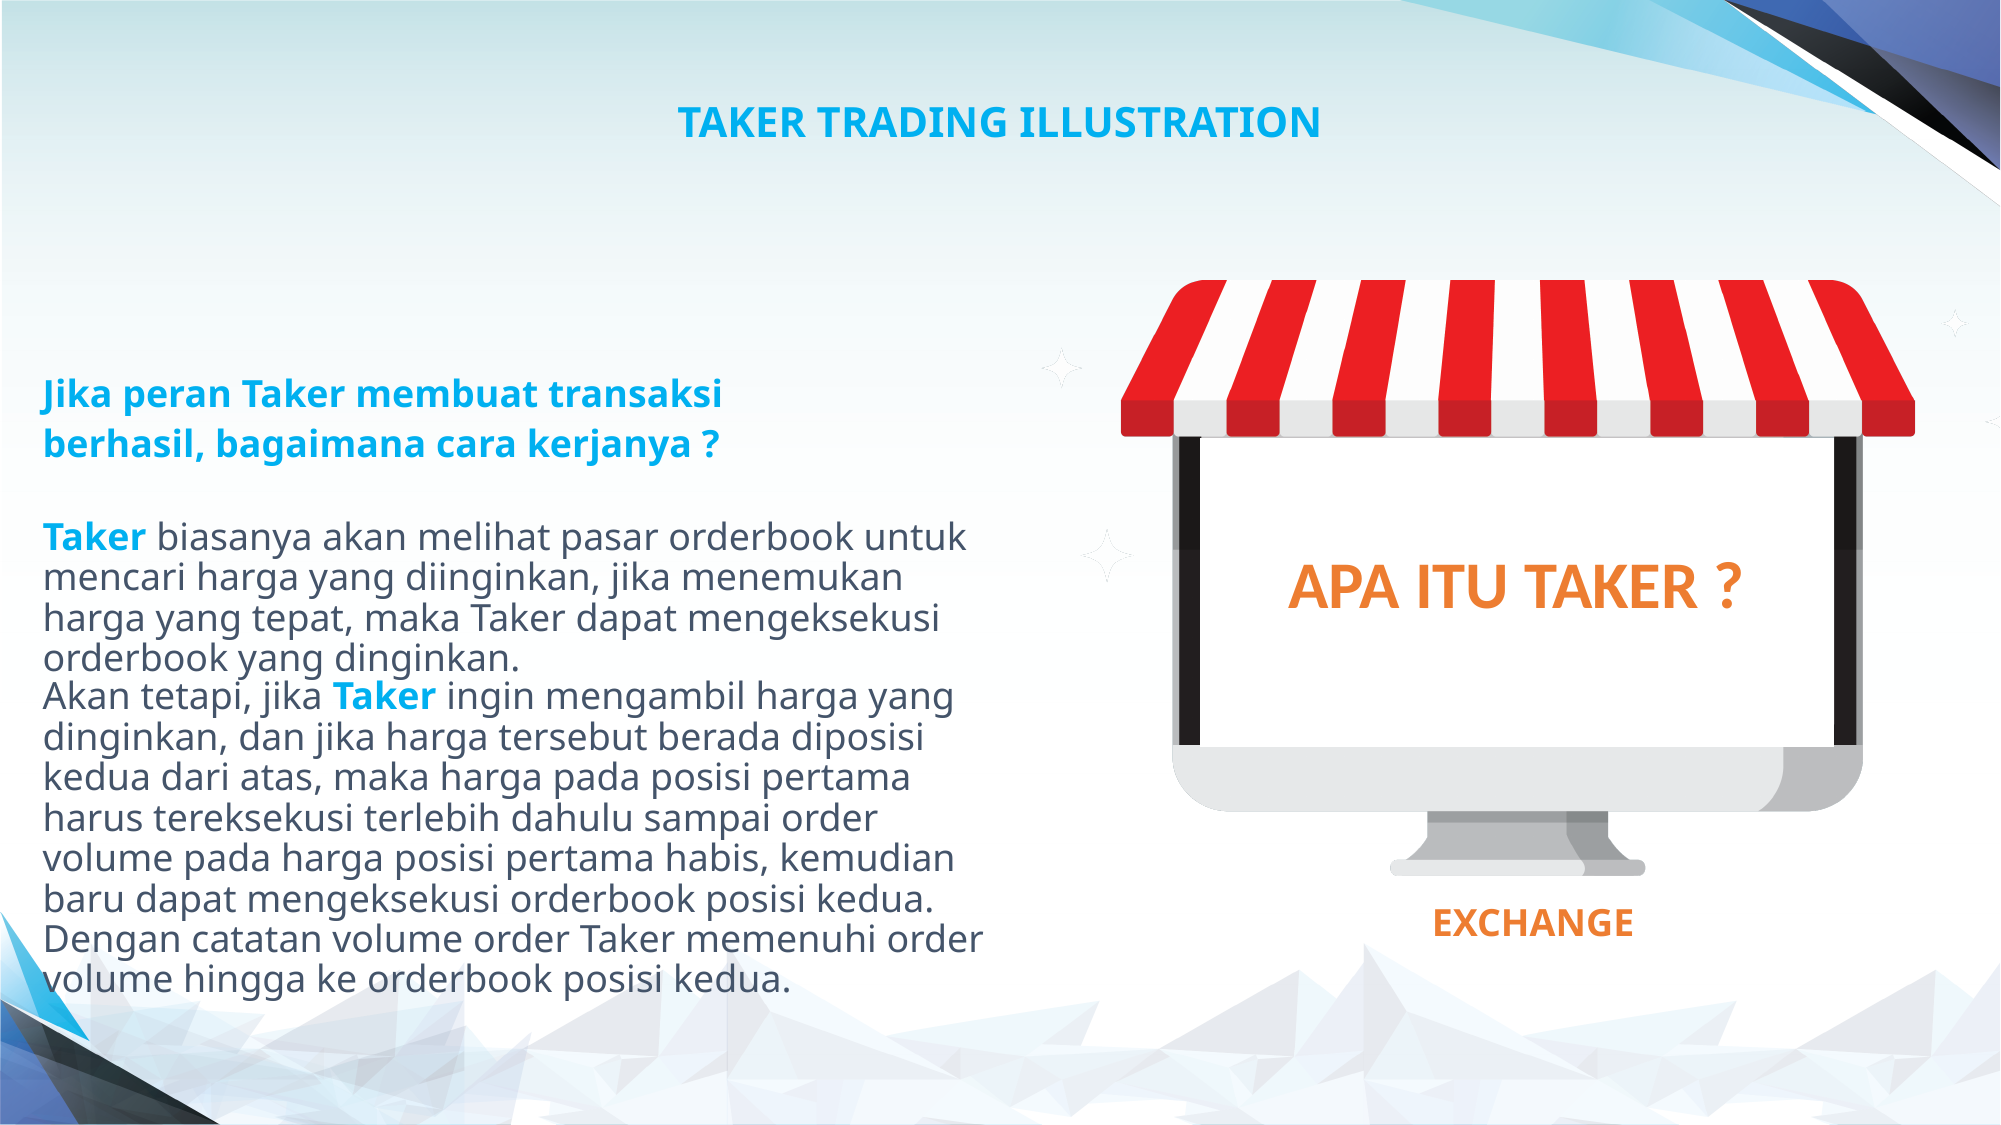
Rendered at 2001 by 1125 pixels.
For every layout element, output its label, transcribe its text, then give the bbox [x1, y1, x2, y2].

text_box TAKER TRADING ILLUSTRATION [599, 72, 1401, 175]
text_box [1041, 280, 2000, 966]
text_box Jika peran Taker membuat transaksi berhasil, bagaimana cara kerjanya ? [27, 364, 798, 467]
picture [0, 0, 2001, 1125]
text_box Taker biasanya akan melihat pasar orderbook untuk mencari harga yang diinginkan, jika menemukan harga yang tepat, maka Taker dapat mengeksekusi orderbook yang dinginkan. [27, 529, 1000, 668]
text_box Akan tetapi, jika Taker ingin mengambil harga yang dinginkan, dan jika harga tersebut berada diposisi kedua dari atas, maka harga pada posisi pertama harus tereksekusi terlebih dahulu sampai order volume pada harga posisi pertama habis, kemudian baru dapat mengeksekusi orderbook posisi kedua. Dengan catatan volume order Taker memenuhi order volume hingga ke orderbook posisi kedua. [27, 689, 1000, 989]
